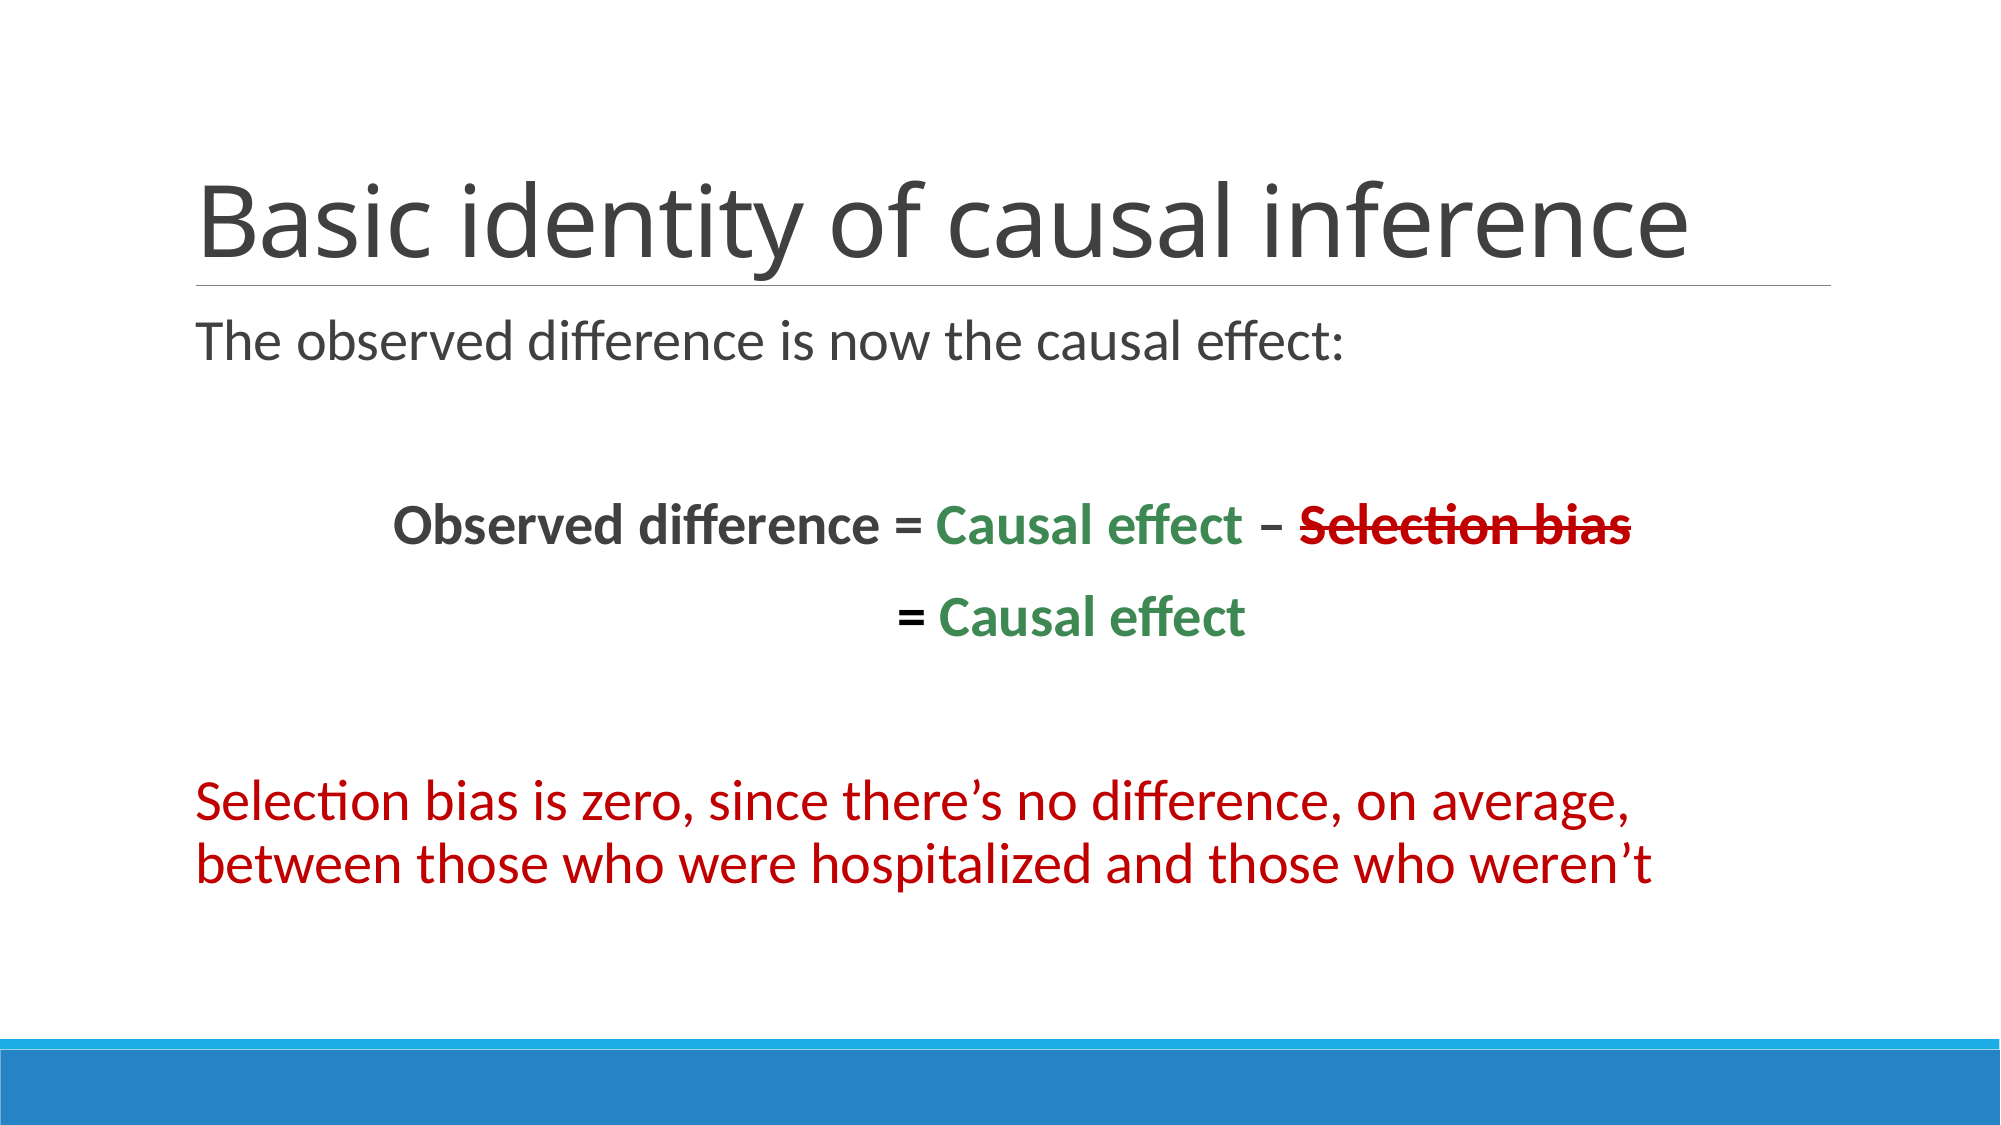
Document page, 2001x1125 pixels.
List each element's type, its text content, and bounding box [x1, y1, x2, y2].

list The observed difference is now the causal effect: Observed difference = Causal effect – Selection bias = Causal effect Selection bias is zero, since there’s no difference, on average, between those who were hospitalized and those who weren’t [180, 302, 1830, 963]
title Basic identity of causal inference [180, 47, 1830, 285]
